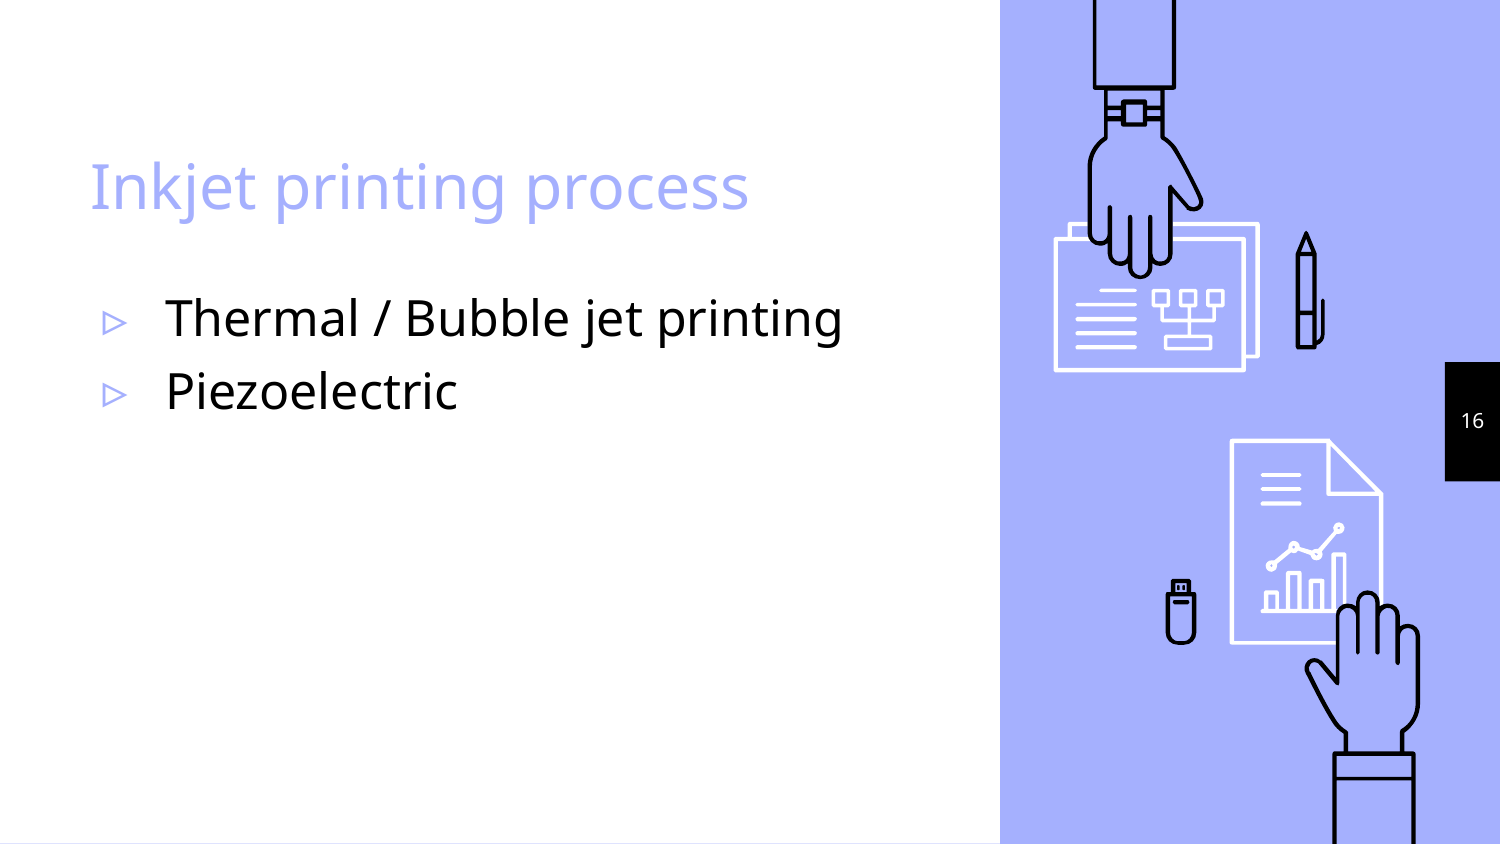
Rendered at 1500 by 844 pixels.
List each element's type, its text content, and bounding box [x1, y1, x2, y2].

list Thermal / Bubble jet printing Piezoelectric [75, 271, 918, 794]
slide_number 16 [1444, 362, 1500, 482]
title Inkjet printing process [75, 96, 918, 237]
